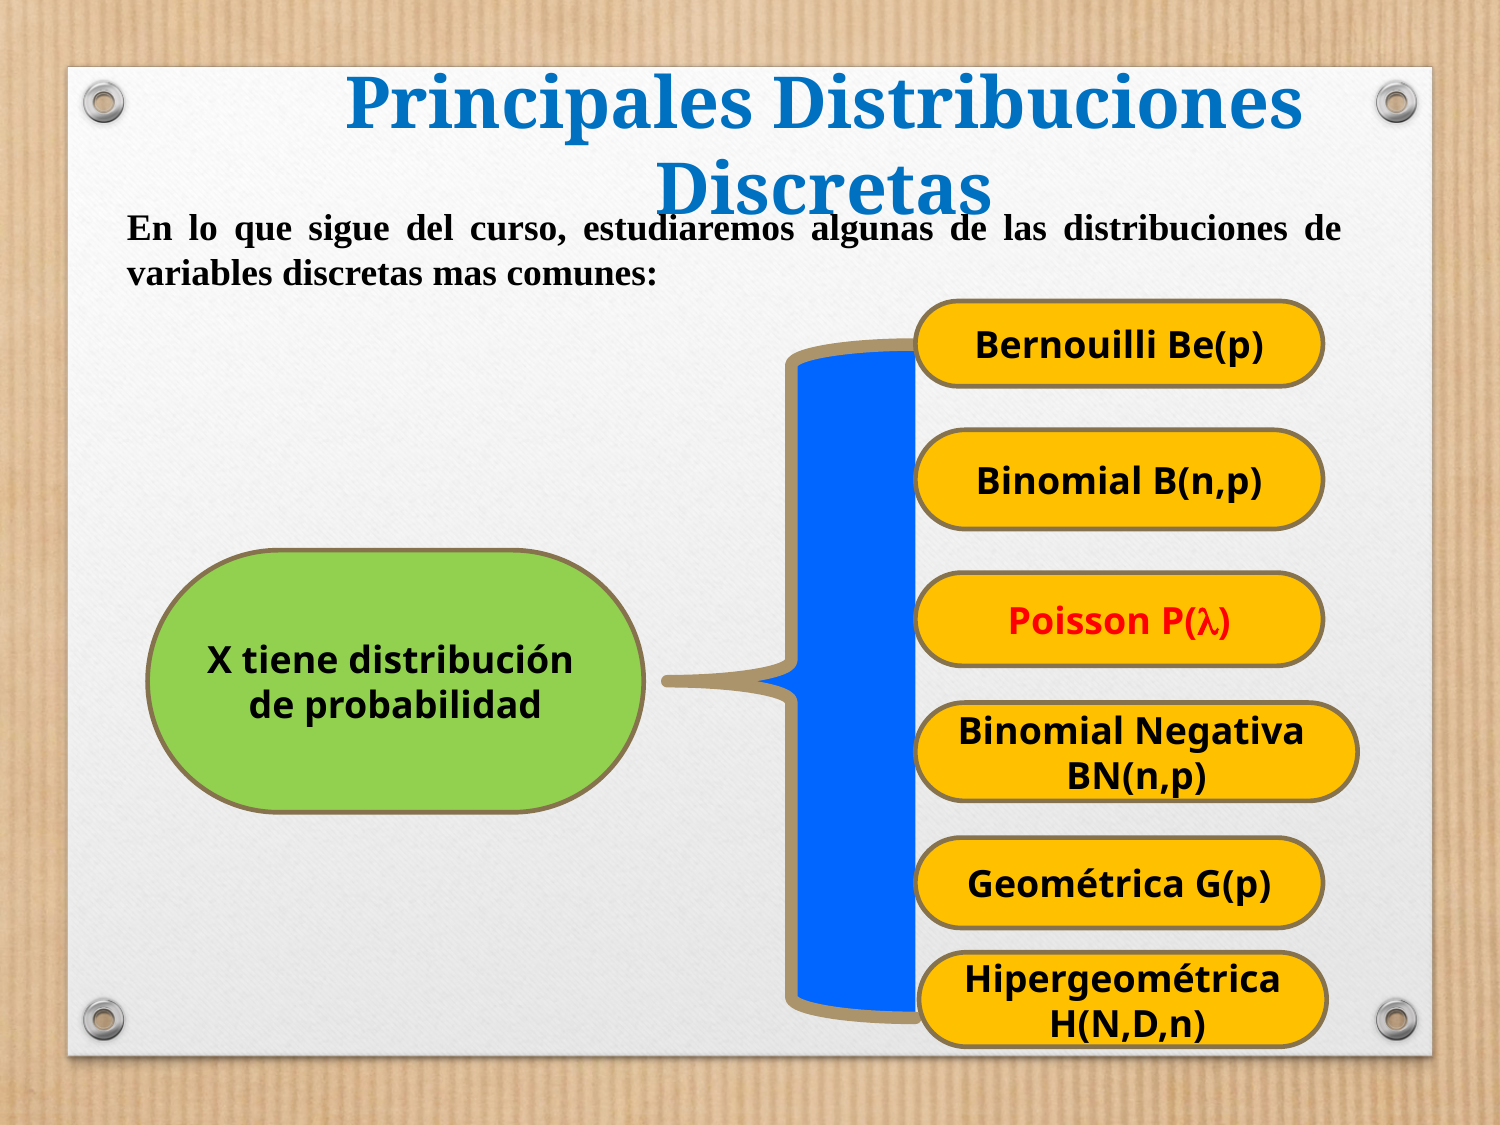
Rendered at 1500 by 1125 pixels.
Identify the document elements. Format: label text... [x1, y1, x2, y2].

text_box Bernouilli Be(p) [915, 301, 1324, 387]
text_box X tiene distribución de probabilidad [147, 550, 644, 813]
picture [0, 0, 1500, 1125]
title Principales Distribuciones Discretas [224, 49, 1425, 237]
text_box [666, 343, 917, 1019]
text_box Hipergeométrica H(N,D,n) [919, 952, 1327, 1047]
text_box Binomial Negativa BN(n,p) [915, 702, 1358, 801]
text_box Poisson P() [915, 572, 1324, 666]
text_box En lo que sigue del curso, estudiaremos algunas de las distribuciones de variables discretas mas comunes: [112, 195, 1358, 301]
text_box Geométrica G(p) [915, 837, 1324, 928]
text_box Binomial B(n,p) [915, 429, 1324, 530]
